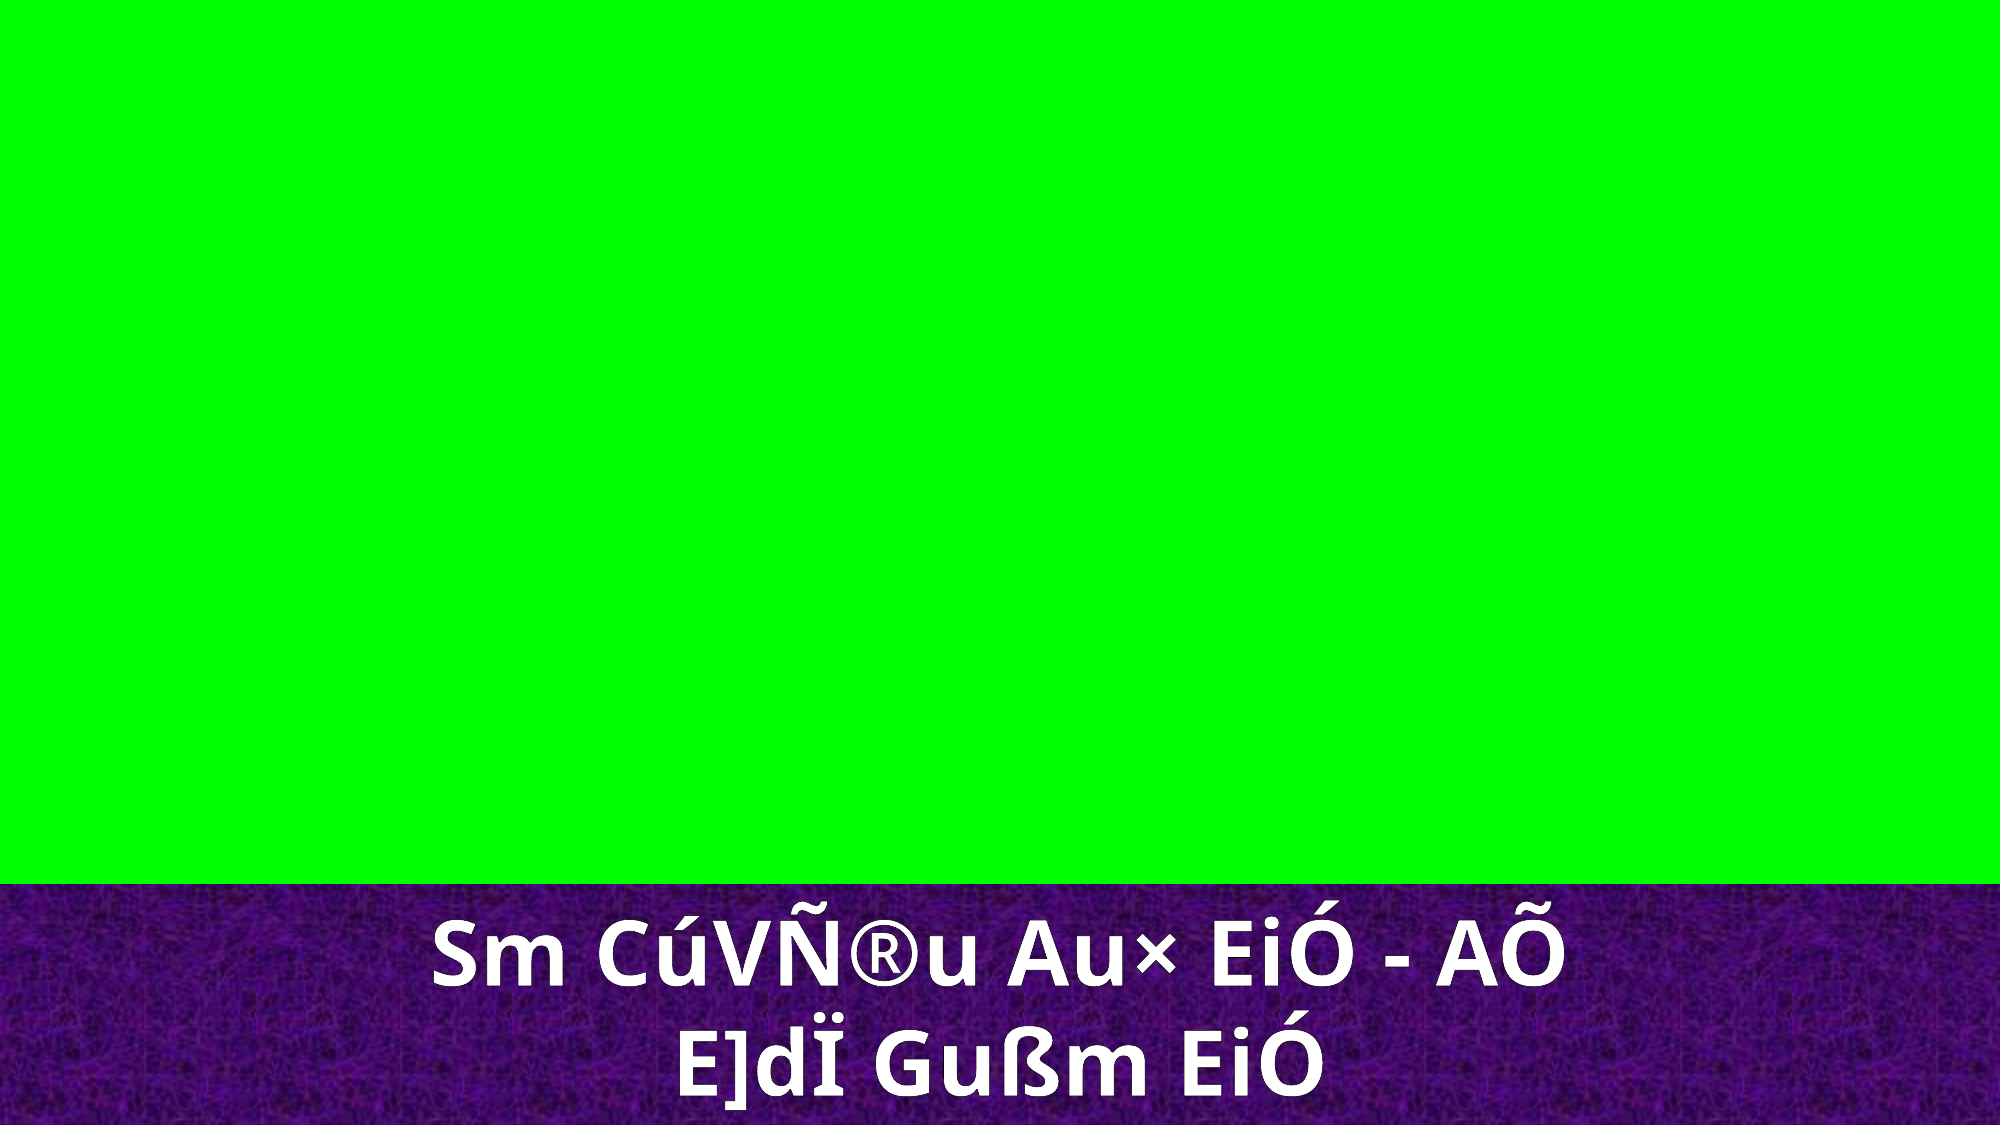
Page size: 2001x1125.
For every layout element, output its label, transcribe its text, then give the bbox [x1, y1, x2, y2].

text_box Sm CúVÑ®u Au× EiÓ - AÕ E]dÏ Gußm EiÓ [0, 886, 2000, 1122]
